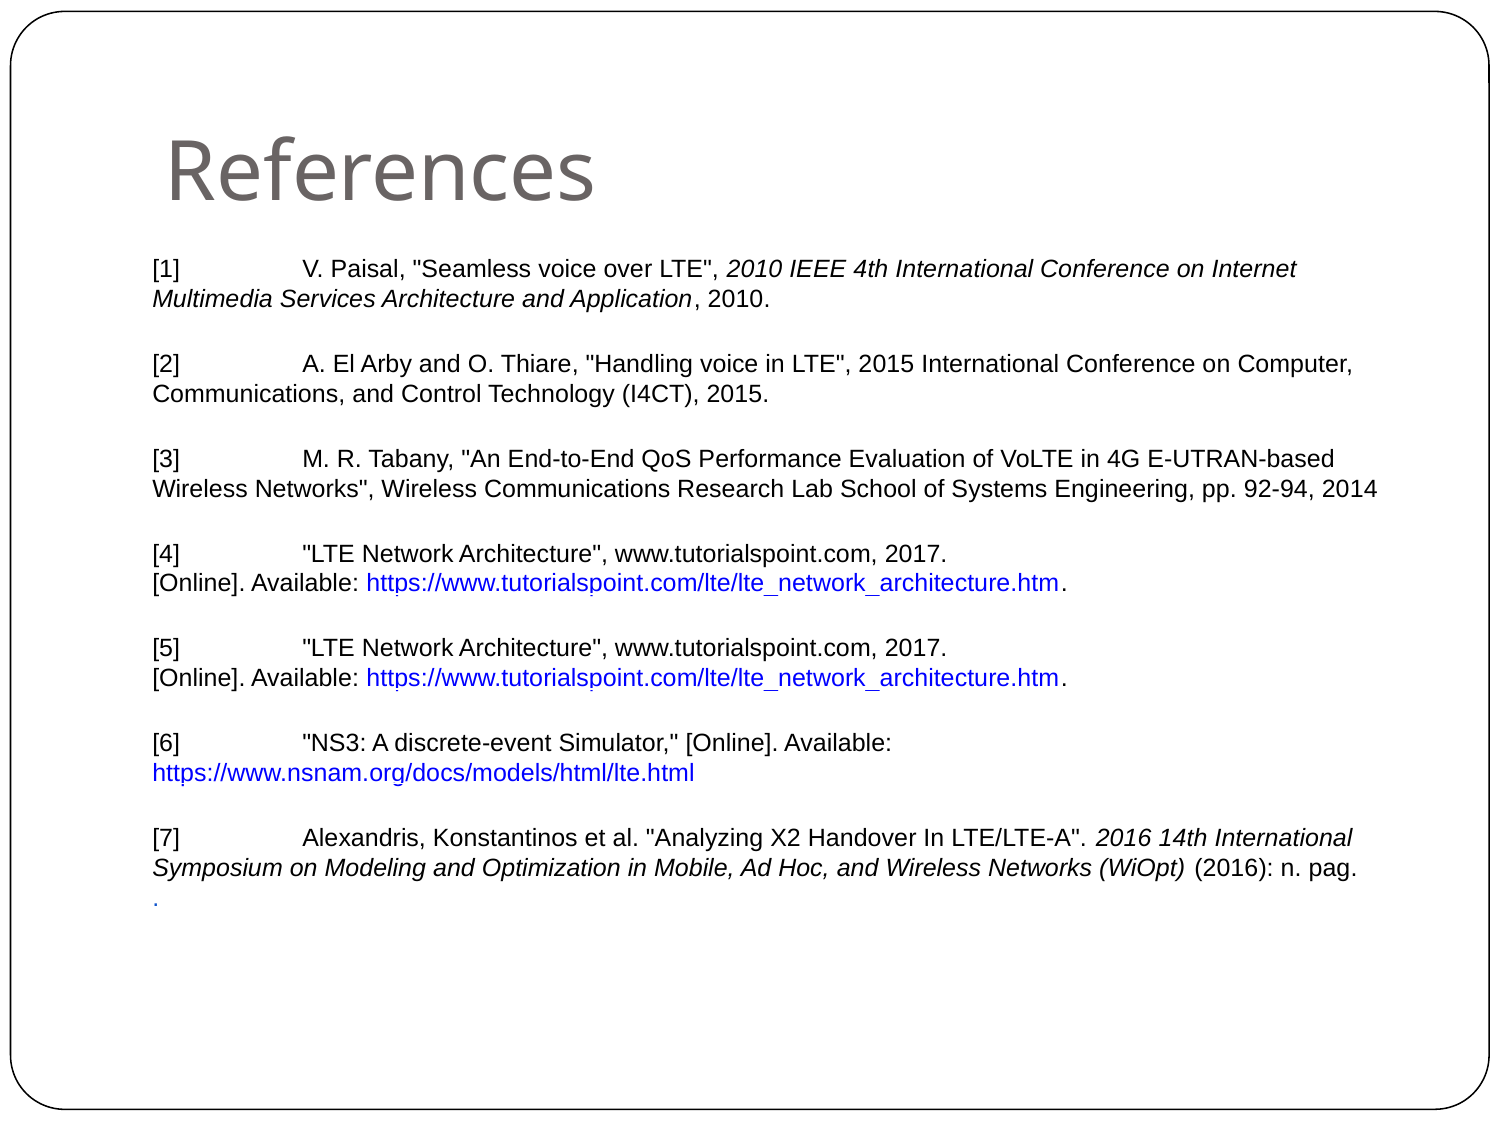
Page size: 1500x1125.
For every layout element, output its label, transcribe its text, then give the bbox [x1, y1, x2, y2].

text_box References [150, 45, 1425, 233]
text_box [1] V. Paisal, "Seamless voice over LTE", 2010 IEEE 4th International Conference on Internet Multimedia Services Architecture and Application, 2010. [2] A. El Arby and O. Thiare, "Handling voice in LTE", 2015 International Conference on Computer, Communications, and Control Technology (I4CT), 2015. [3] M. R. Tabany, "An End-to-End QoS Performance Evaluation of VoLTE in 4G E-UTRAN-based Wireless Networks", Wireless Communications Research Lab School of Systems Engineering, pp. 92-94, 2014 [4] "LTE Network Architecture", www.tutorialspoint.com, 2017. [Online]. Available: https://www.tutorialspoint.com/lte/lte_network_architecture.htm. [5] "LTE Network Architecture", www.tutorialspoint.com, 2017. [Online]. Available: https://www.tutorialspoint.com/lte/lte_network_architecture.htm. [6] "NS3: A discrete-event Simulator," [Online]. Available: https://www.nsnam.org/docs/models/html/lte.html [7] Alexandris, Konstantinos et al. "Analyzing X2 Handover In LTE/LTE-A". 2016 14th International Symposium on Modeling and Optimization in Mobile, Ad Hoc, and Wireless Networks (WiOpt) (2016): n. pag. . [137, 237, 1413, 988]
